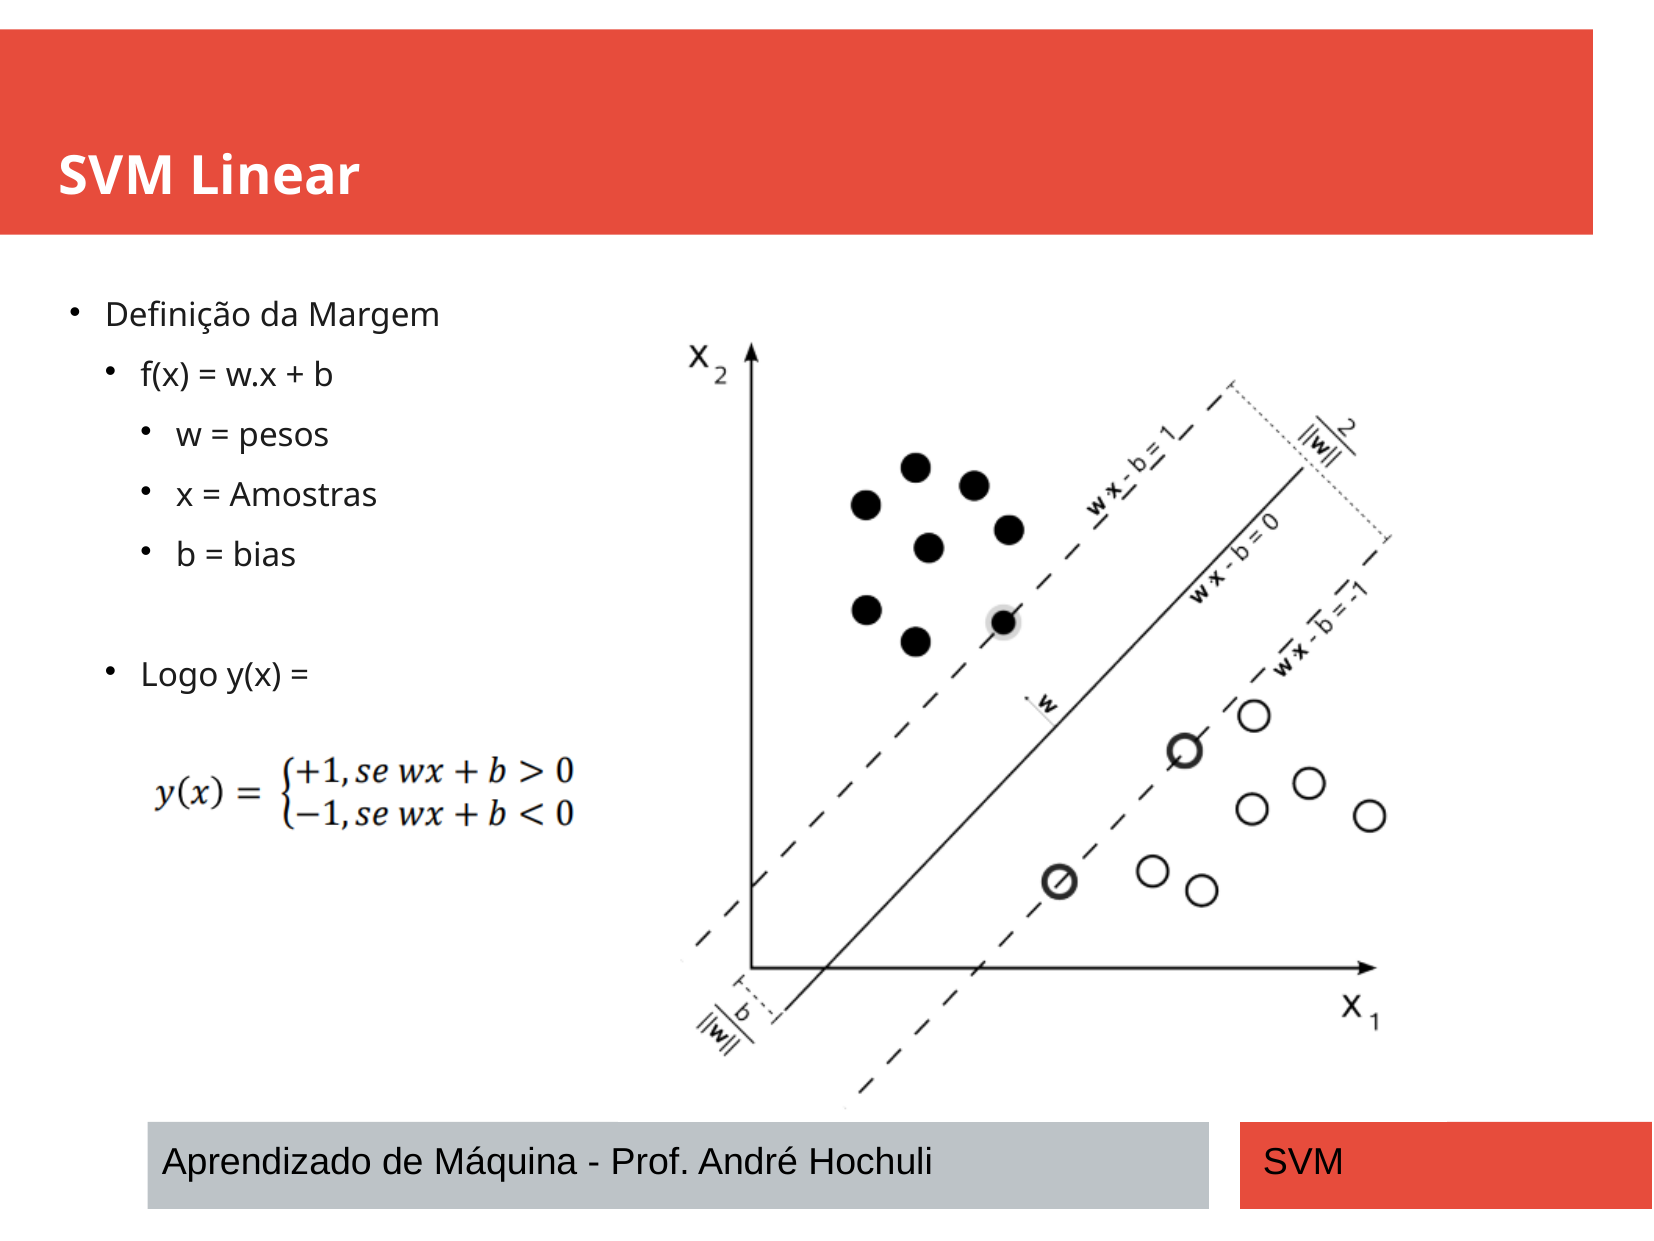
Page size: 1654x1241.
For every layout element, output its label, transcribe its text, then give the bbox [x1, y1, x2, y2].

picture [618, 307, 1447, 1123]
text_box Definição da Margem f(x) = w.x + b w = pesos x = Amostras b = bias Logo y(x) = [54, 216, 1593, 1096]
text_box Aprendizado de Máquina - Prof. André Hochuli [147, 1131, 1204, 1188]
text_box SVM [1248, 1129, 1622, 1188]
text_box [56, 250, 1595, 1131]
picture [147, 749, 591, 841]
text_box SVM Linear [58, 58, 1593, 206]
